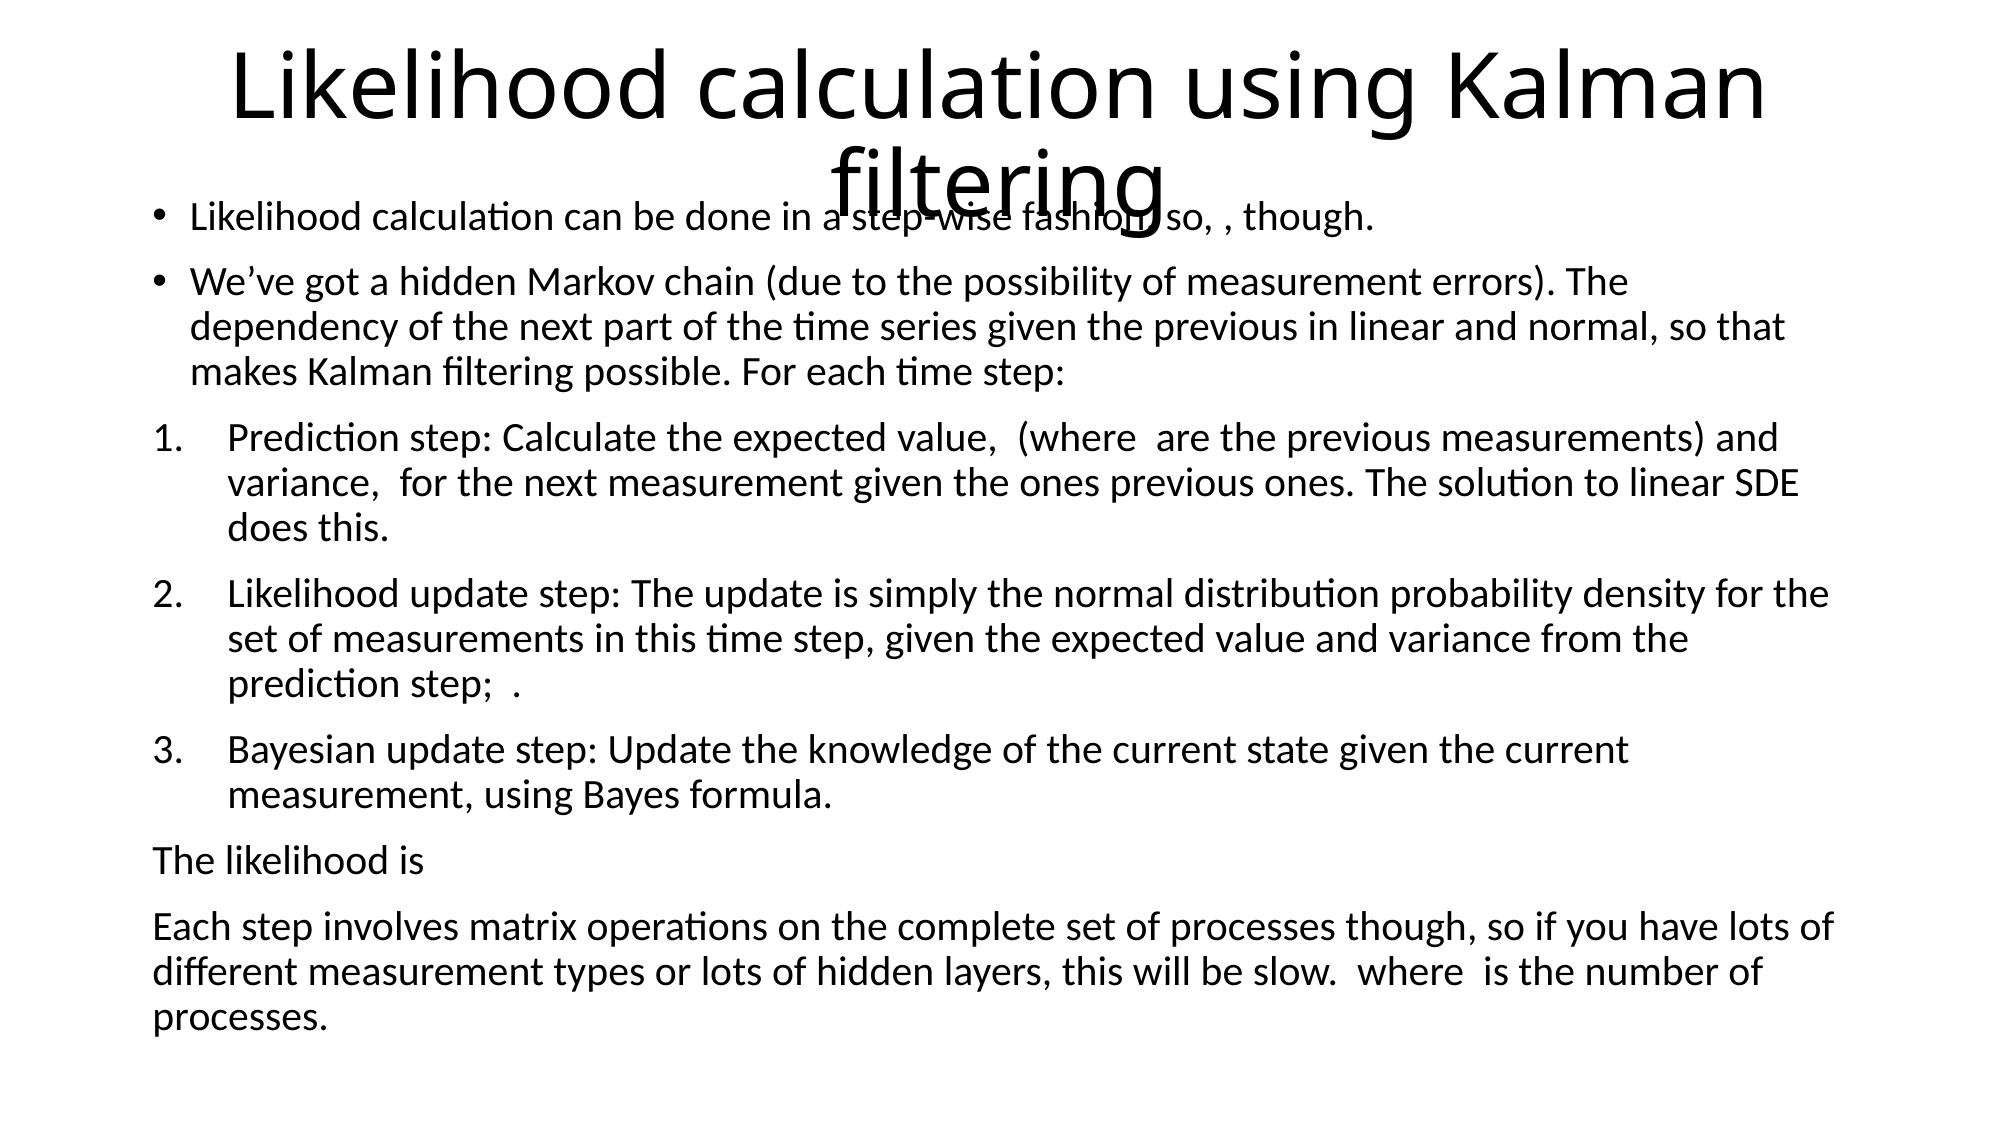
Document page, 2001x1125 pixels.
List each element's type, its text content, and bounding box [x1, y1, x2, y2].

title Likelihood calculation using Kalman filtering [137, 59, 1863, 216]
